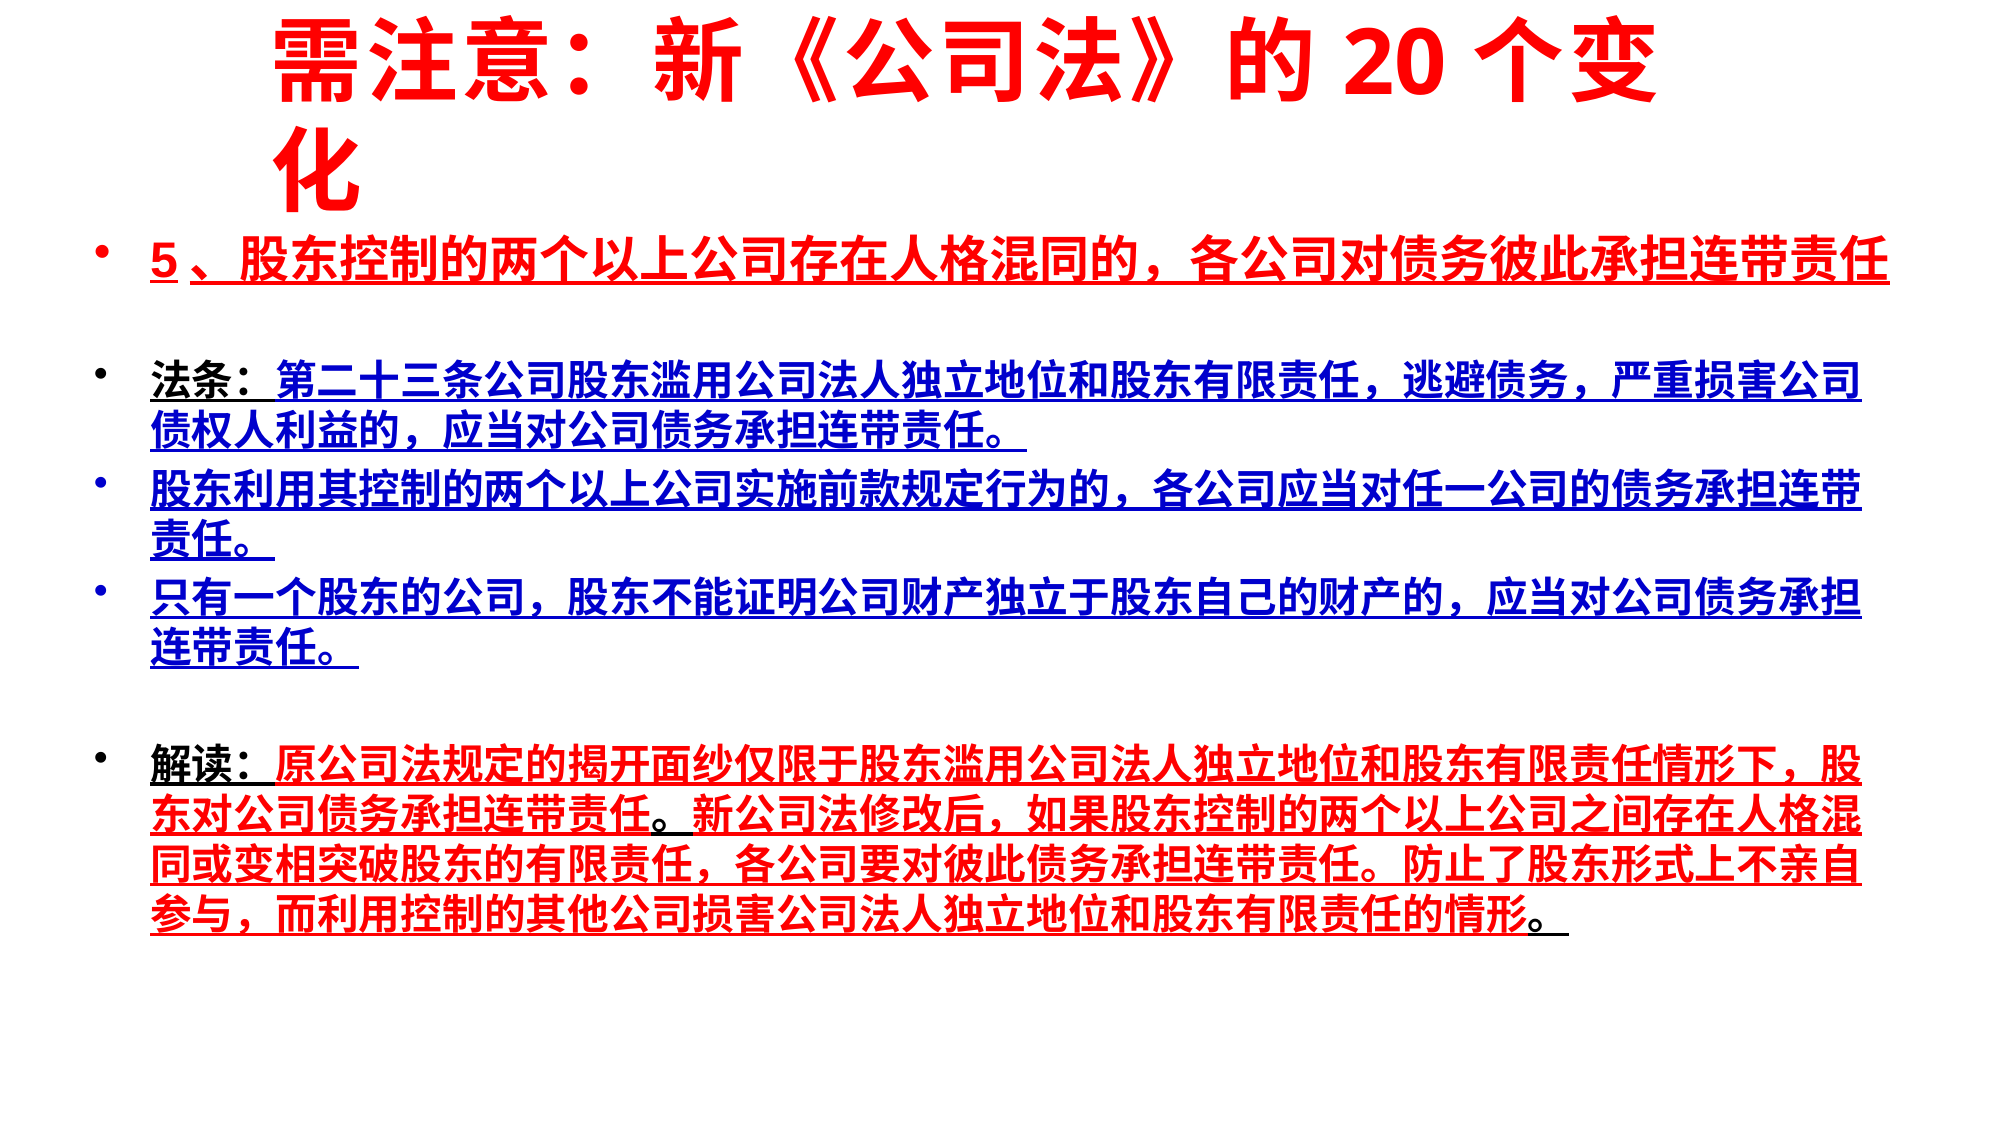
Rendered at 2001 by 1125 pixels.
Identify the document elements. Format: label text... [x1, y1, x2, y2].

title 需注意：新《公司法》的20个变化 [255, 19, 1675, 207]
list 5、股东控制的两个以上公司存在人格混同的，各公司对债务彼此承担连带责任 法条：第二十三条公司股东滥用公司法人独立地位和股东有限责任，逃避债务，严重损害公司债权人利益的，应当对公司债务承担连带责任。 股东利用其控制的两个以上公司实施前款规定行为的，各公司应当对任一公司的债务承担连带责任。 只有一个股东的公司，股东不能证明公司财产独立于股东自己的财产的，应当对公司债务承担连带责任。 解读：原公司法规定的揭开面纱仅限于股东滥用公司法人独立地位和股东有限责任情形下，股东对公司债务承担连带责任。新公司法修改后，如果股东控制的两个以上公司之间存在人格混同或变相突破股东的有限责任，各公司要对彼此债务承担连带责任。防止了股东形式上不亲自参与，而利用控制的其他公司损害公司法人独立地位和股东有限责任的情形。 [78, 219, 1910, 1005]
